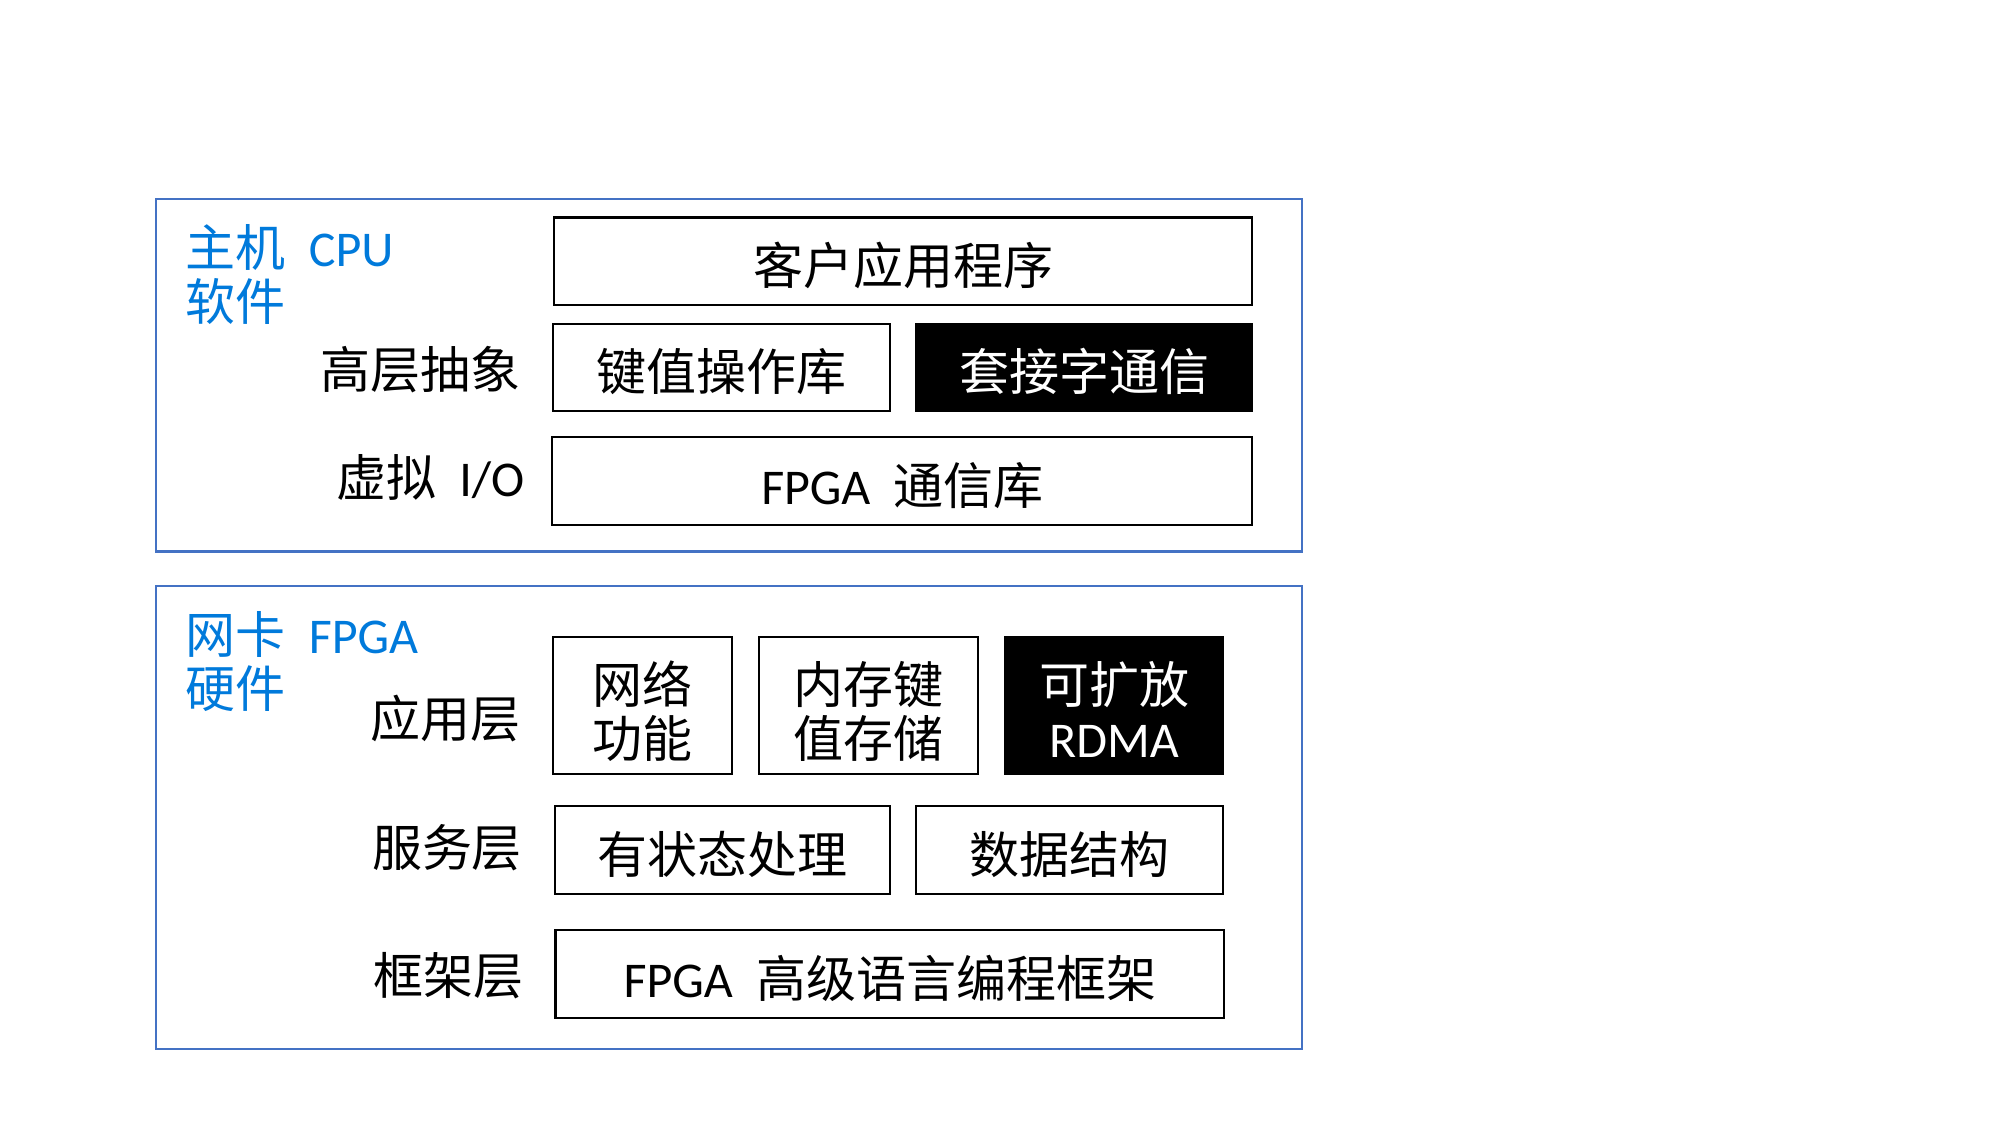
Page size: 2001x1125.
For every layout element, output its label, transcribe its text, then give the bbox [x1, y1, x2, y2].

text_box 主机 CPU 软件 [155, 198, 1303, 553]
text_box 应用层 [340, 670, 551, 773]
text_box 虚拟 I/O [306, 429, 555, 532]
text_box 框架层 [343, 927, 554, 1029]
text_box 高层抽象 [290, 321, 551, 424]
text_box 网卡 FPGA 硬件 [155, 585, 1303, 1050]
text_box 套接字通信 [915, 323, 1253, 412]
text_box 键值操作库 [552, 323, 891, 412]
text_box 客户应用程序 [553, 216, 1253, 306]
text_box 服务层 [342, 798, 553, 901]
